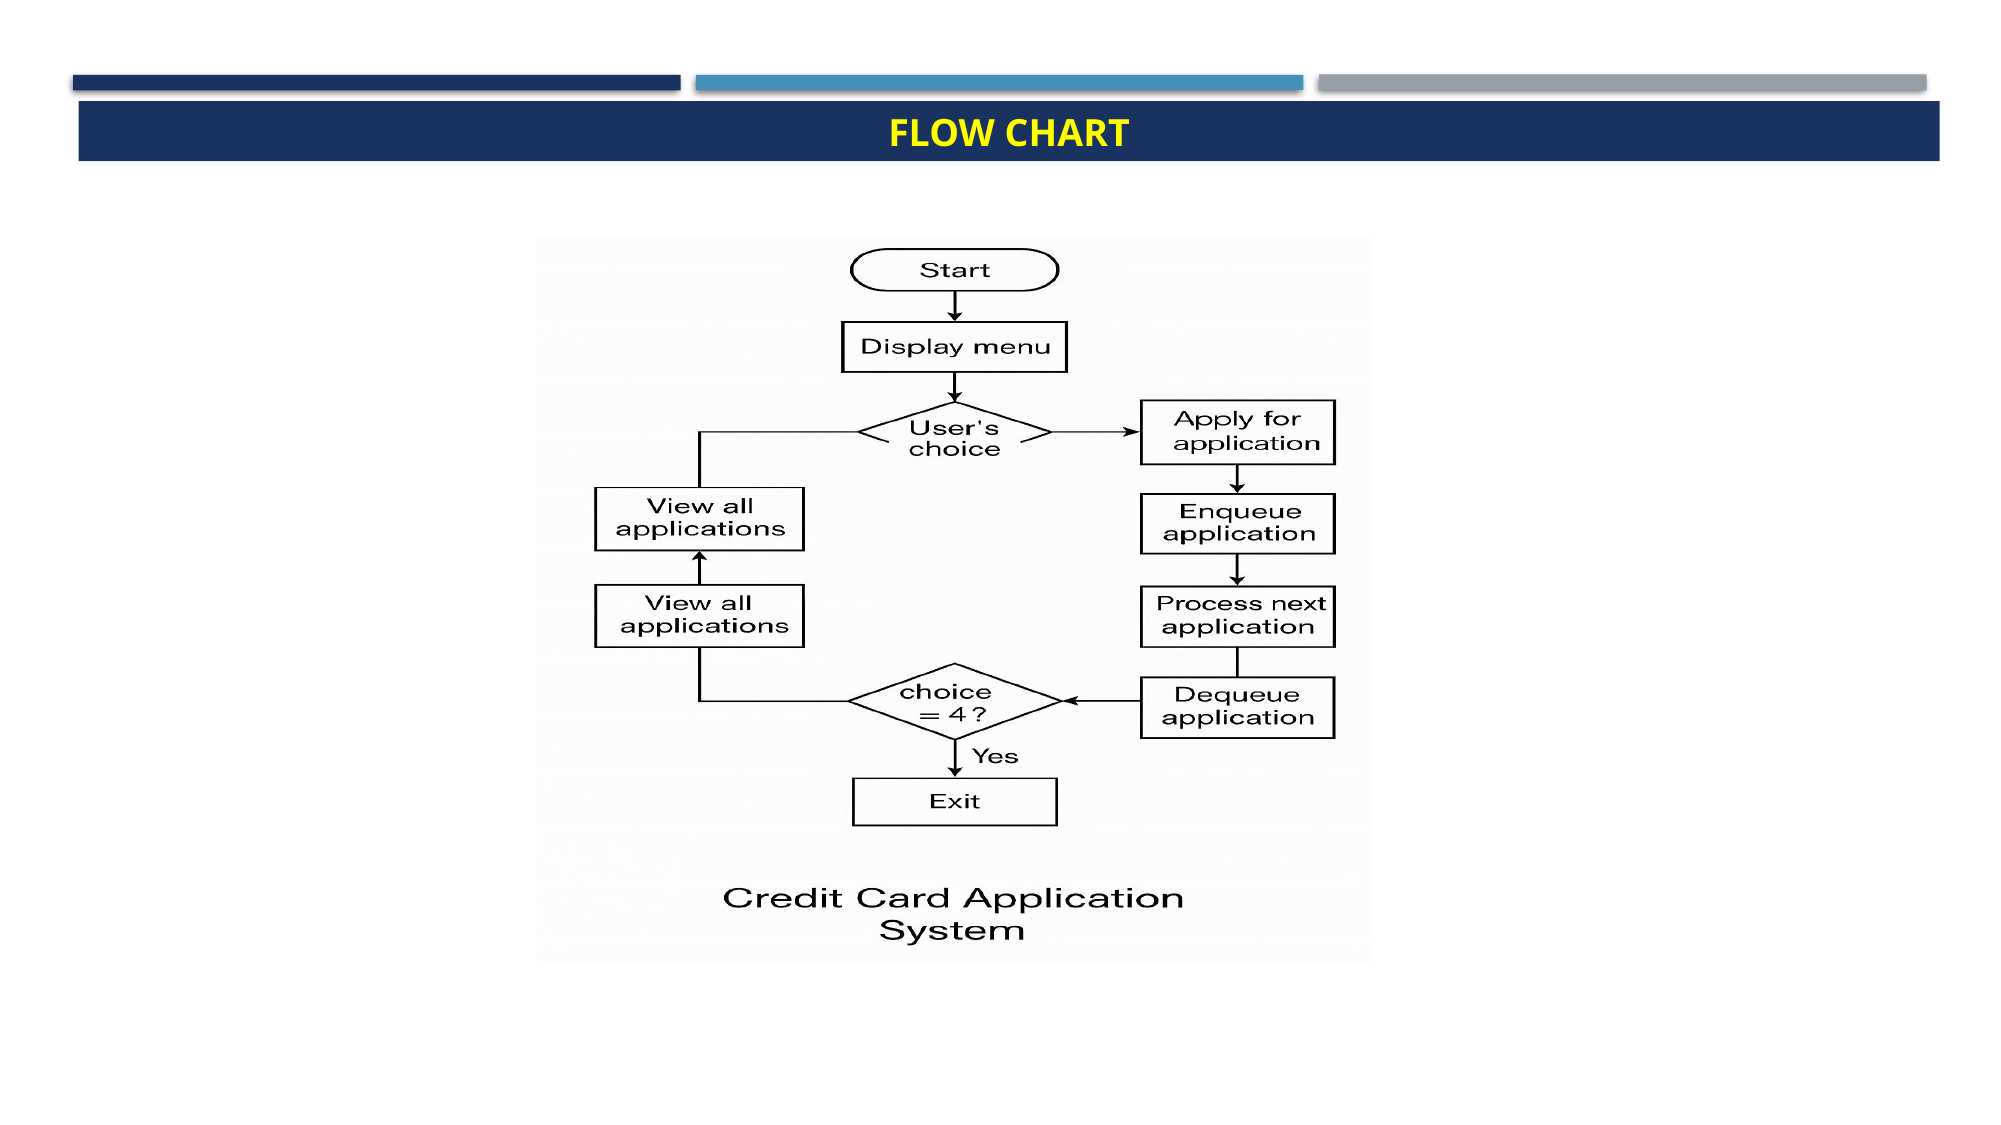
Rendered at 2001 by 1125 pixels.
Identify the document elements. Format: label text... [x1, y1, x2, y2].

text_box FLOW CHART [78, 101, 1940, 162]
picture [536, 234, 1374, 964]
